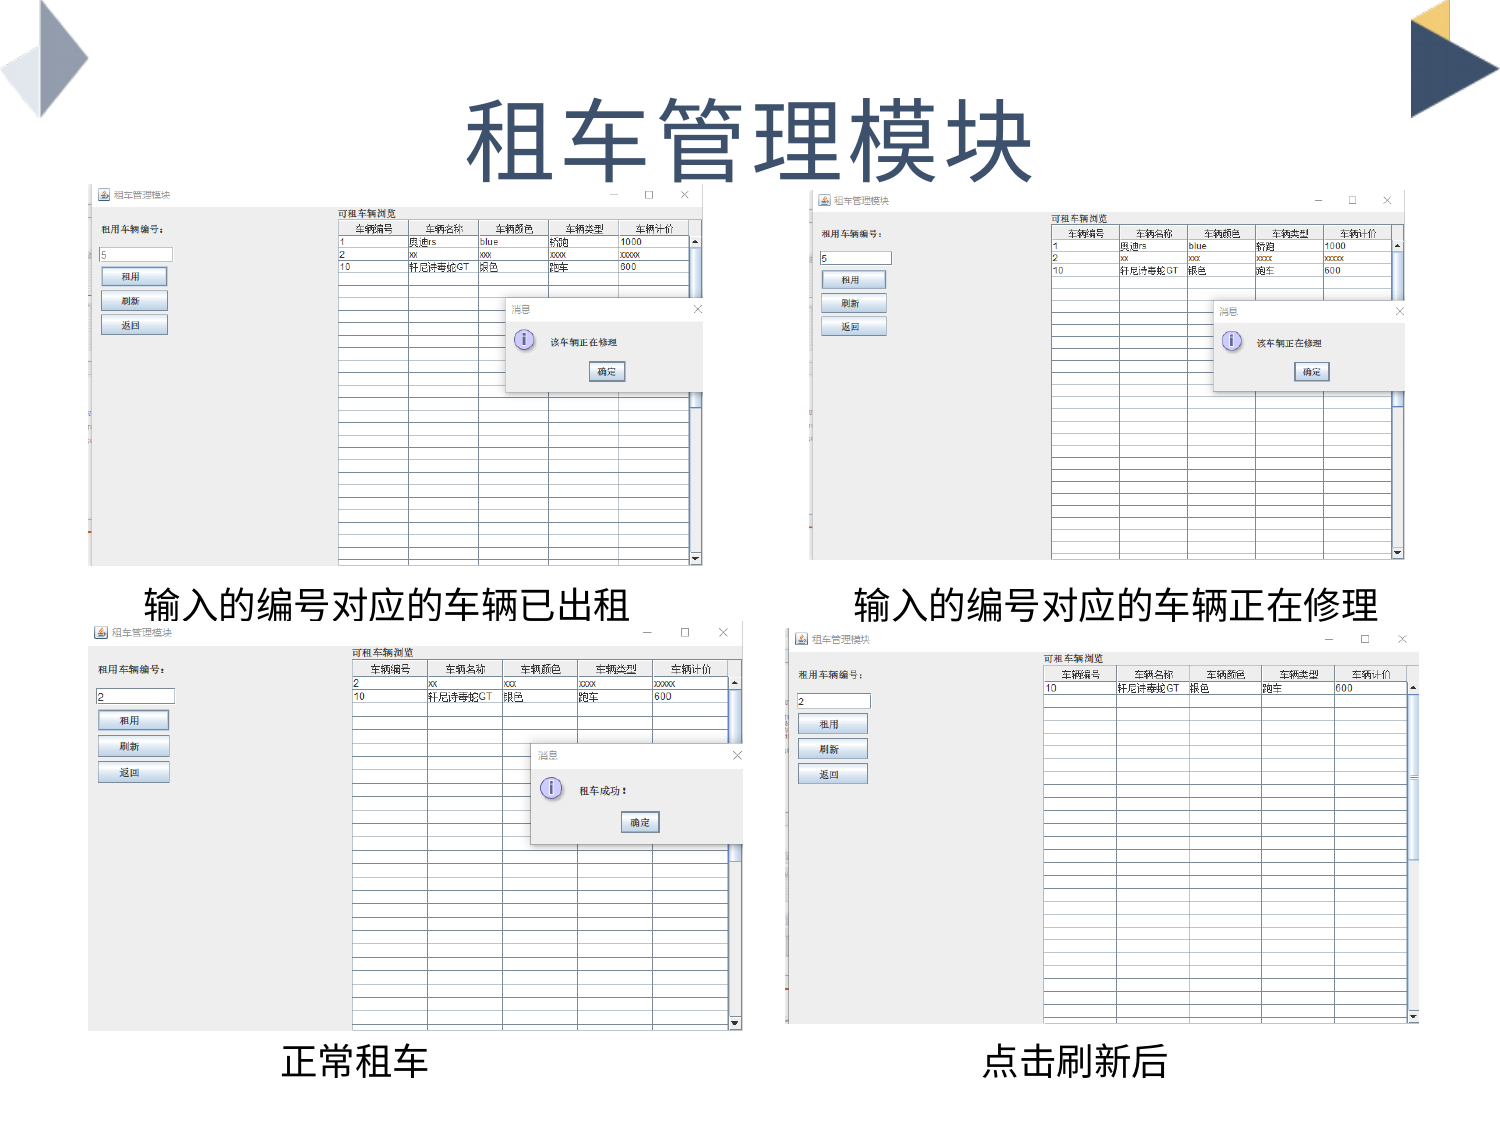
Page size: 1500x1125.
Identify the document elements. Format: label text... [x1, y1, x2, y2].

text_box 输入的编号对应的车辆已出租 [129, 574, 662, 621]
text_box 输入的编号对应的车辆正在修理 [838, 574, 1405, 628]
text_box 点击刷新后 [967, 1030, 1500, 1090]
picture [1411, 0, 1500, 118]
picture [785, 628, 1419, 1024]
picture [0, 0, 89, 119]
title 租车管理模块 [75, 45, 1425, 233]
picture [88, 621, 743, 1031]
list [88, 184, 703, 567]
text_box 正常租车 [265, 1030, 799, 1090]
picture [809, 190, 1405, 560]
